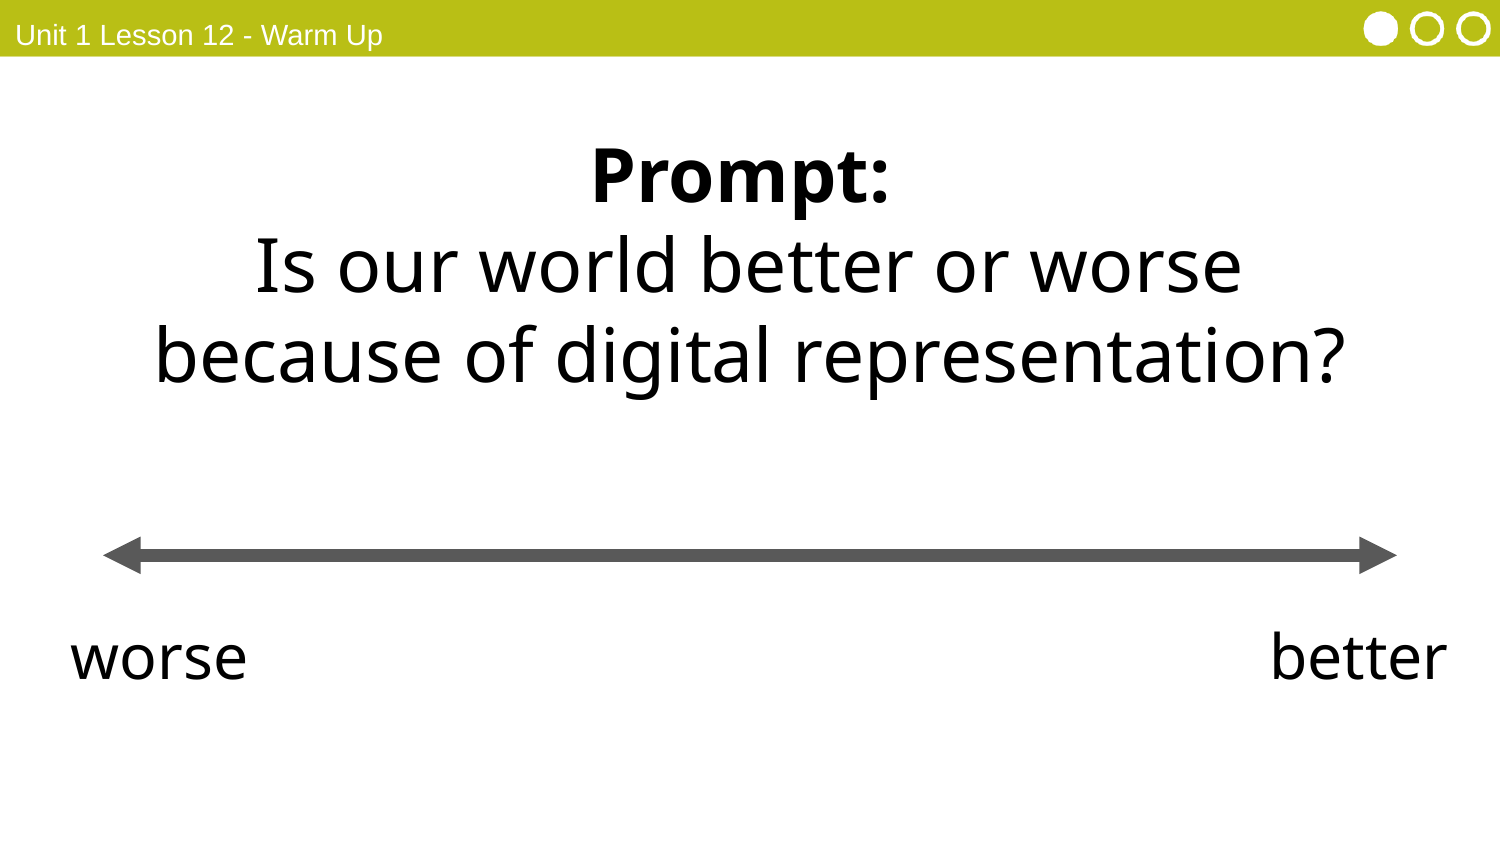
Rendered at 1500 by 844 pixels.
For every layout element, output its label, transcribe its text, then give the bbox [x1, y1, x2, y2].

text_box worse [55, 601, 279, 710]
text_box Prompt: Is our world better or worse because of digital representation? [85, 112, 1415, 623]
text_box better [1254, 601, 1478, 710]
text_box Unit 1 Lesson 12 - Warm Up [0, 0, 750, 58]
picture [0, 0, 1500, 844]
